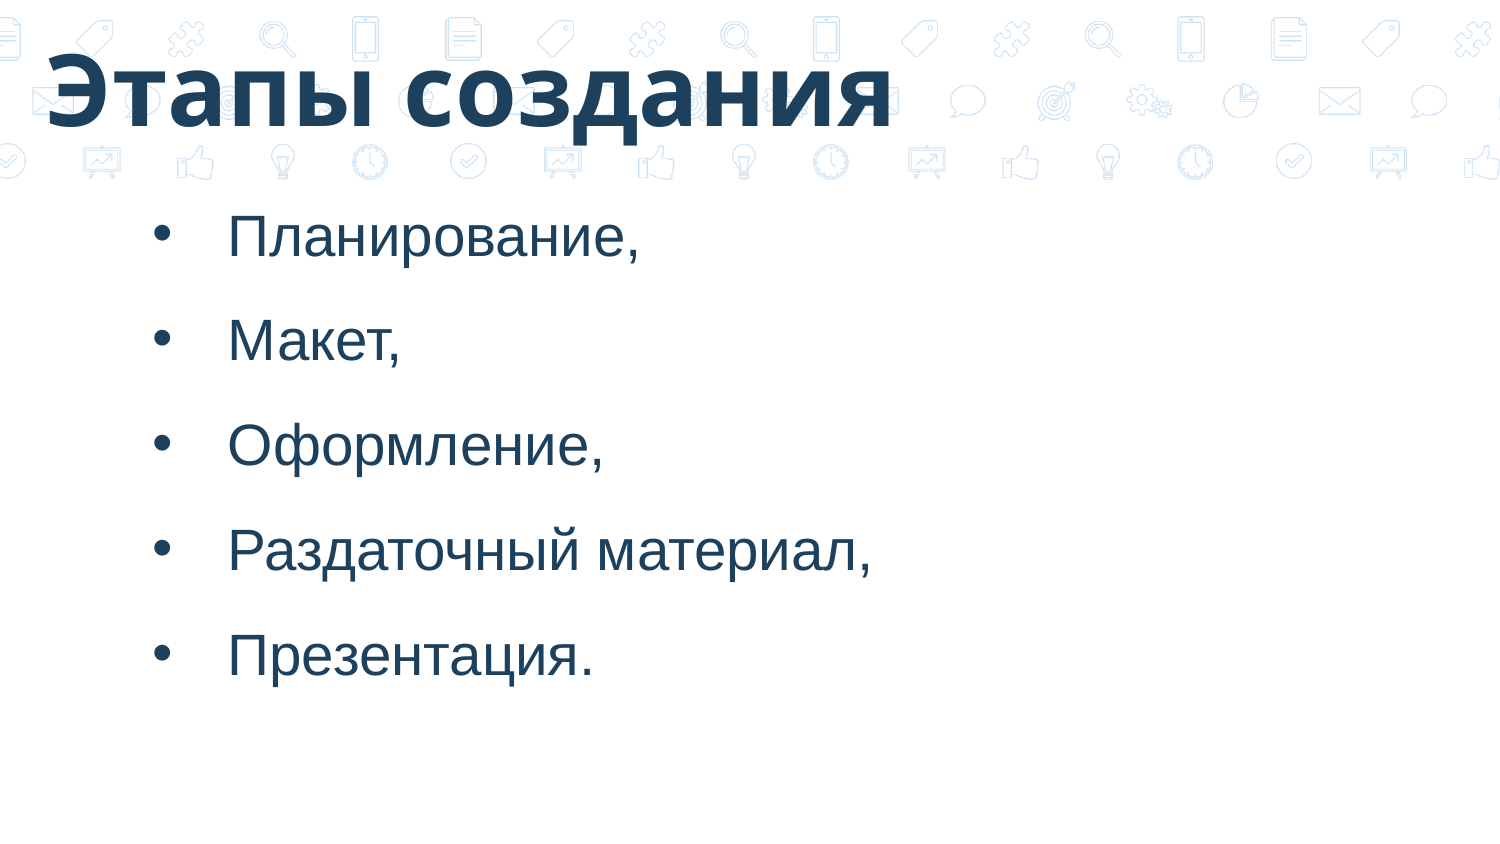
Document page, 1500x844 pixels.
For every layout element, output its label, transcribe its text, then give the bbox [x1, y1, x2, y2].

text_box Этапы создания [31, 18, 1105, 154]
text_box Планирование, Макет, Оформление, Раздаточный материал, Презентация. [138, 155, 1370, 695]
